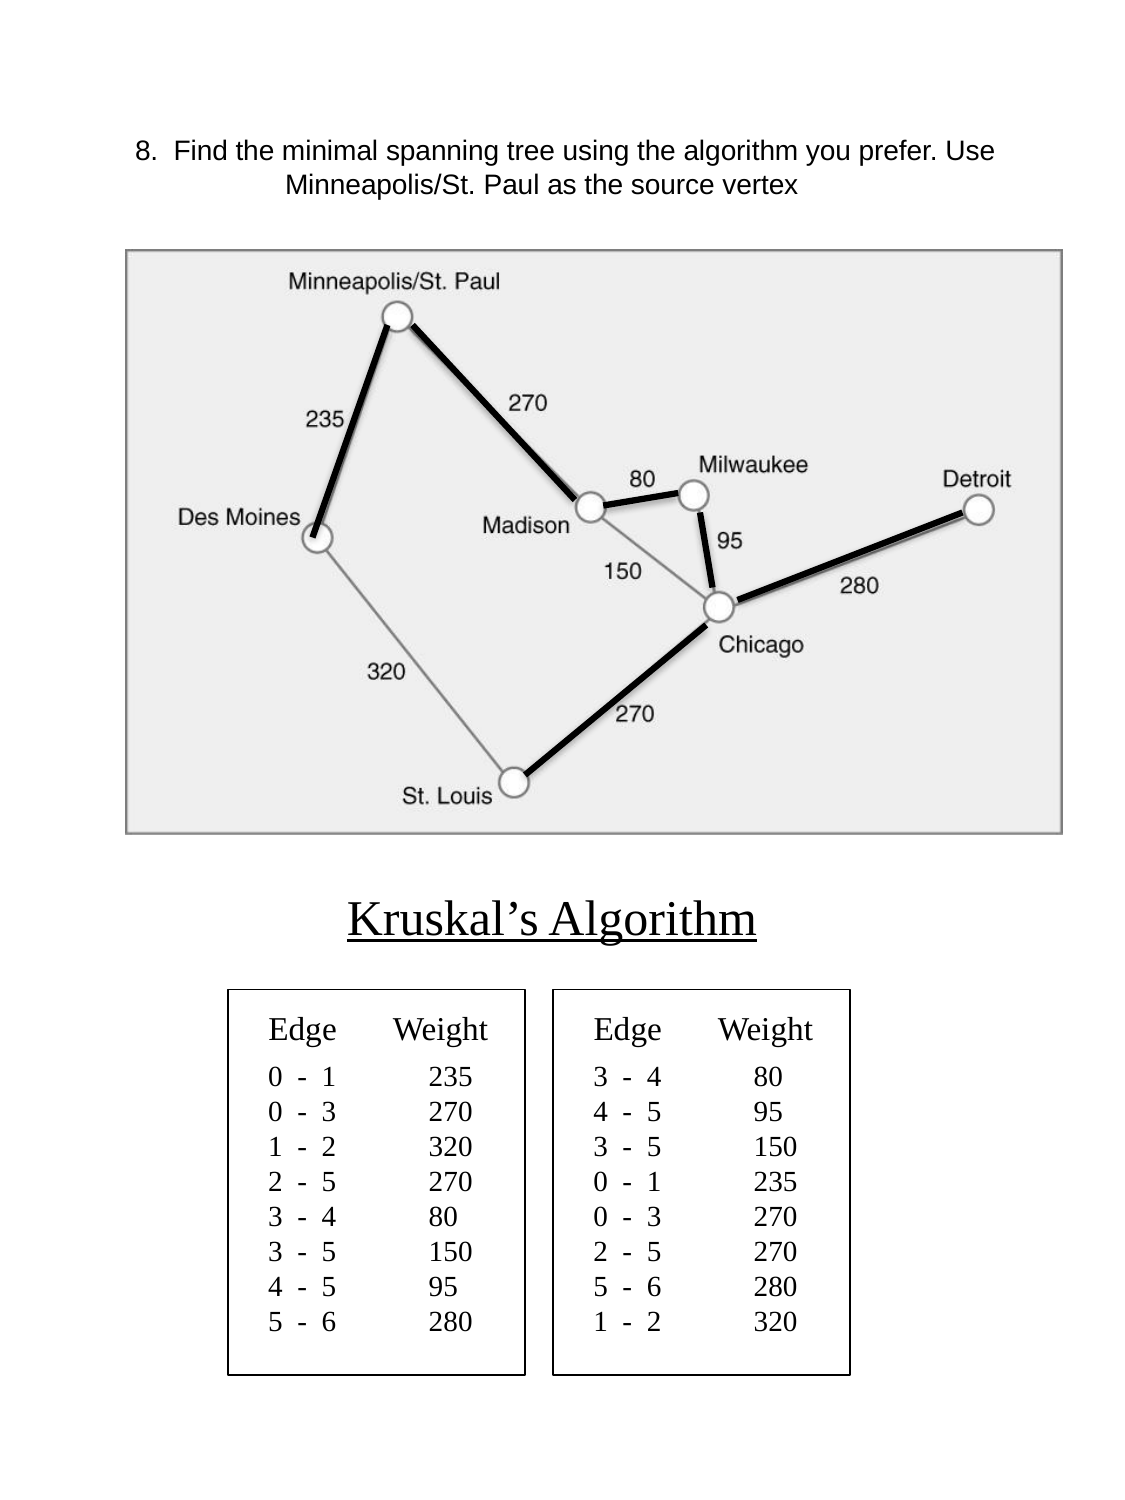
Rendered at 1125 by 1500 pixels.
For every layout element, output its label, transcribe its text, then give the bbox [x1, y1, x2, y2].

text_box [412, 324, 576, 501]
picture [124, 249, 1063, 835]
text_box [737, 512, 963, 601]
text_box Kruskal’s Algorithm [220, 878, 884, 954]
text_box [228, 989, 525, 1375]
text_box 8. Find the minimal spanning tree using the algorithm you prefer. Use Minneapolis/St. Paul as the source vertex [120, 124, 1011, 208]
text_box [312, 324, 388, 538]
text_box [699, 512, 713, 588]
text_box [553, 989, 850, 1375]
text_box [524, 624, 707, 776]
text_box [602, 492, 679, 506]
